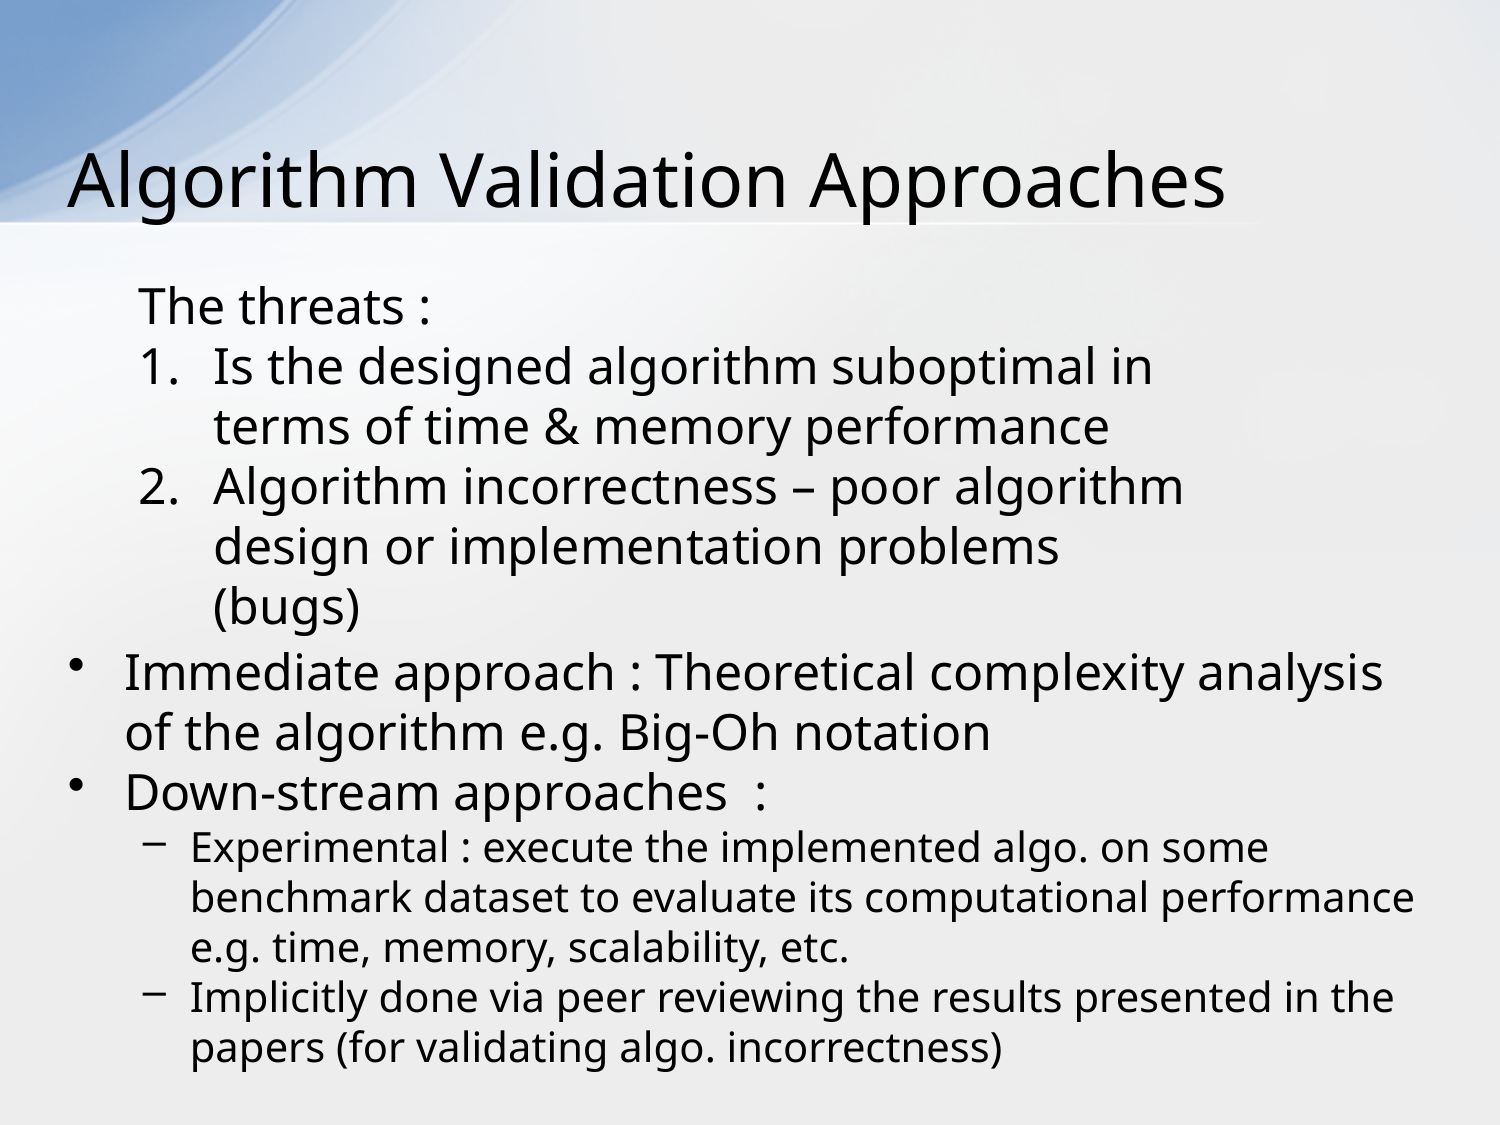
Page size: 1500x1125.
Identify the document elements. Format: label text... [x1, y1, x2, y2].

list Immediate approach : Theoretical complexity analysis of the algorithm e.g. Big-Oh notation Down-stream approaches : Experimental : execute the implemented algo. on some benchmark dataset to evaluate its computational performance e.g. time, memory, scalability, etc. Implicitly done via peer reviewing the results presented in the papers (for validating algo. incorrectness) [53, 633, 1447, 1024]
title Algorithm Validation Approaches [53, 42, 1425, 231]
picture [0, 0, 1500, 1125]
text_box The threats : Is the designed algorithm suboptimal in terms of time & memory performance Algorithm incorrectness – poor algorithm design or implementation problems (bugs) [123, 267, 1223, 642]
